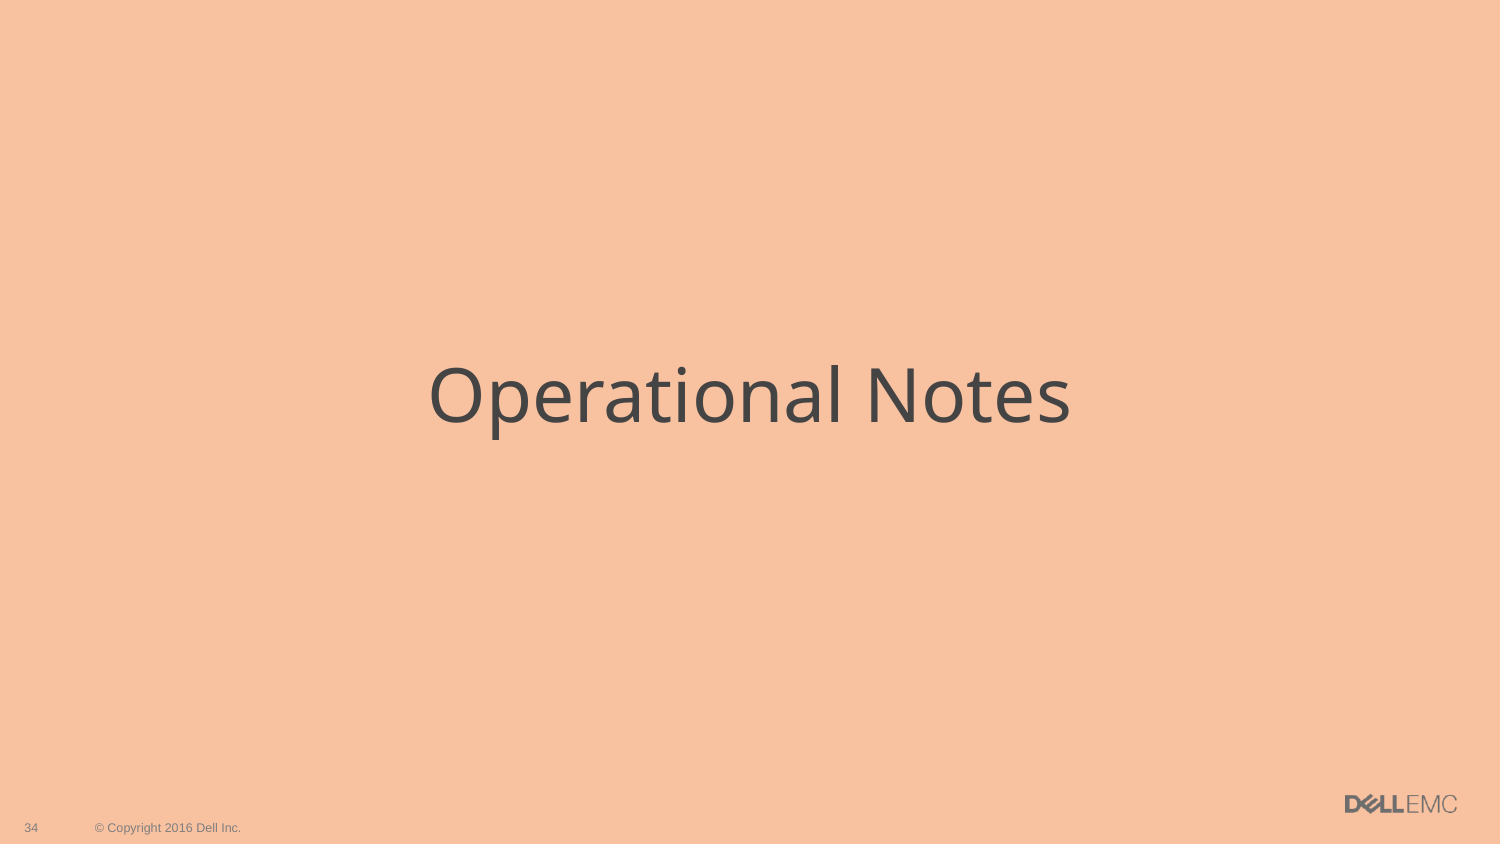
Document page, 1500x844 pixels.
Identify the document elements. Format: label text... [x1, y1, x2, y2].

title Operational Notes [87, 243, 1413, 554]
picture [1345, 793, 1457, 814]
